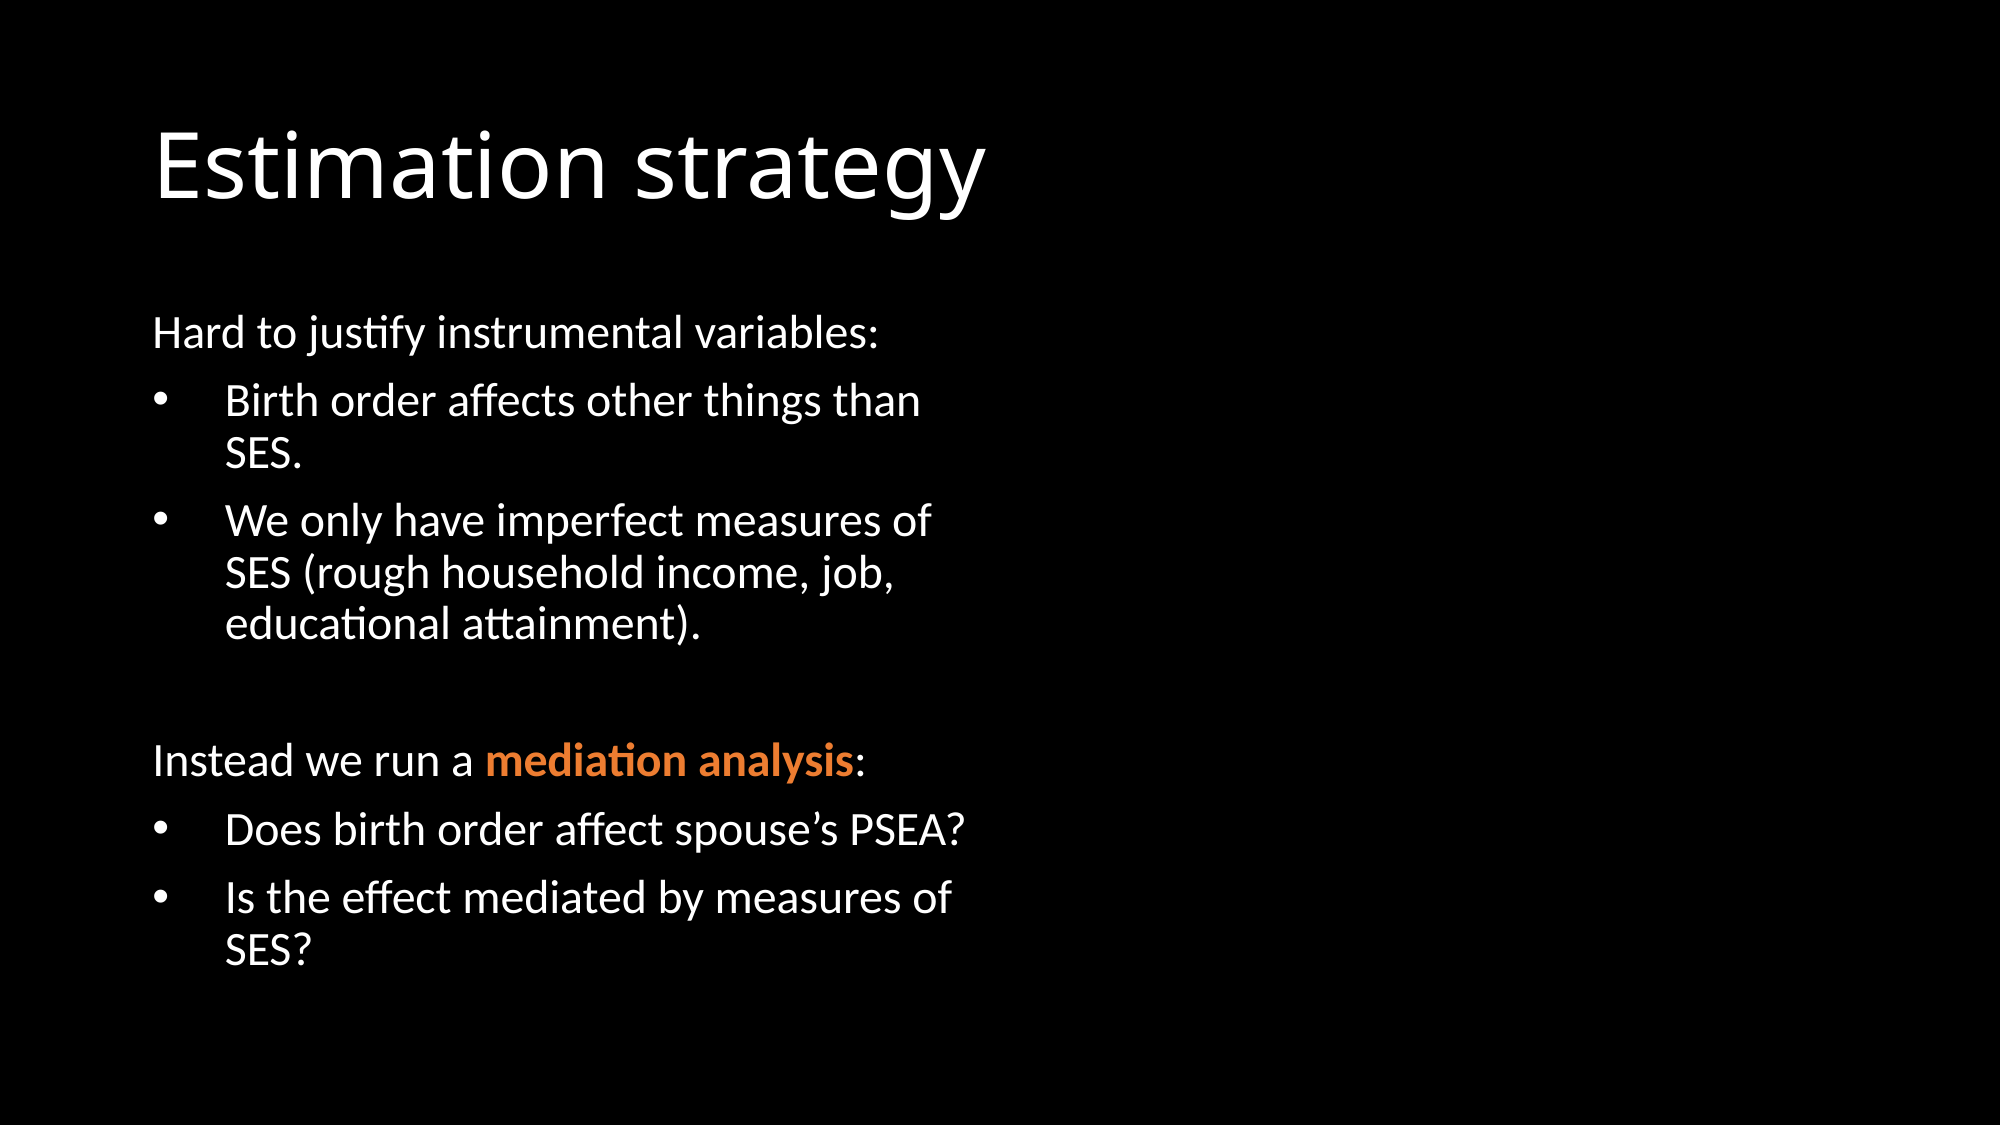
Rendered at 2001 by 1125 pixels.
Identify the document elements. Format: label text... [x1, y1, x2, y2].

list Hard to justify instrumental variables: Birth order affects other things than SES. We only have imperfect measures of SES (rough household income, job, educational attainment). Instead we run a mediation analysis: Does birth order affect spouse’s PSEA? Is the effect mediated by measures of SES? [137, 299, 988, 1014]
title Estimation strategy [137, 59, 1863, 278]
